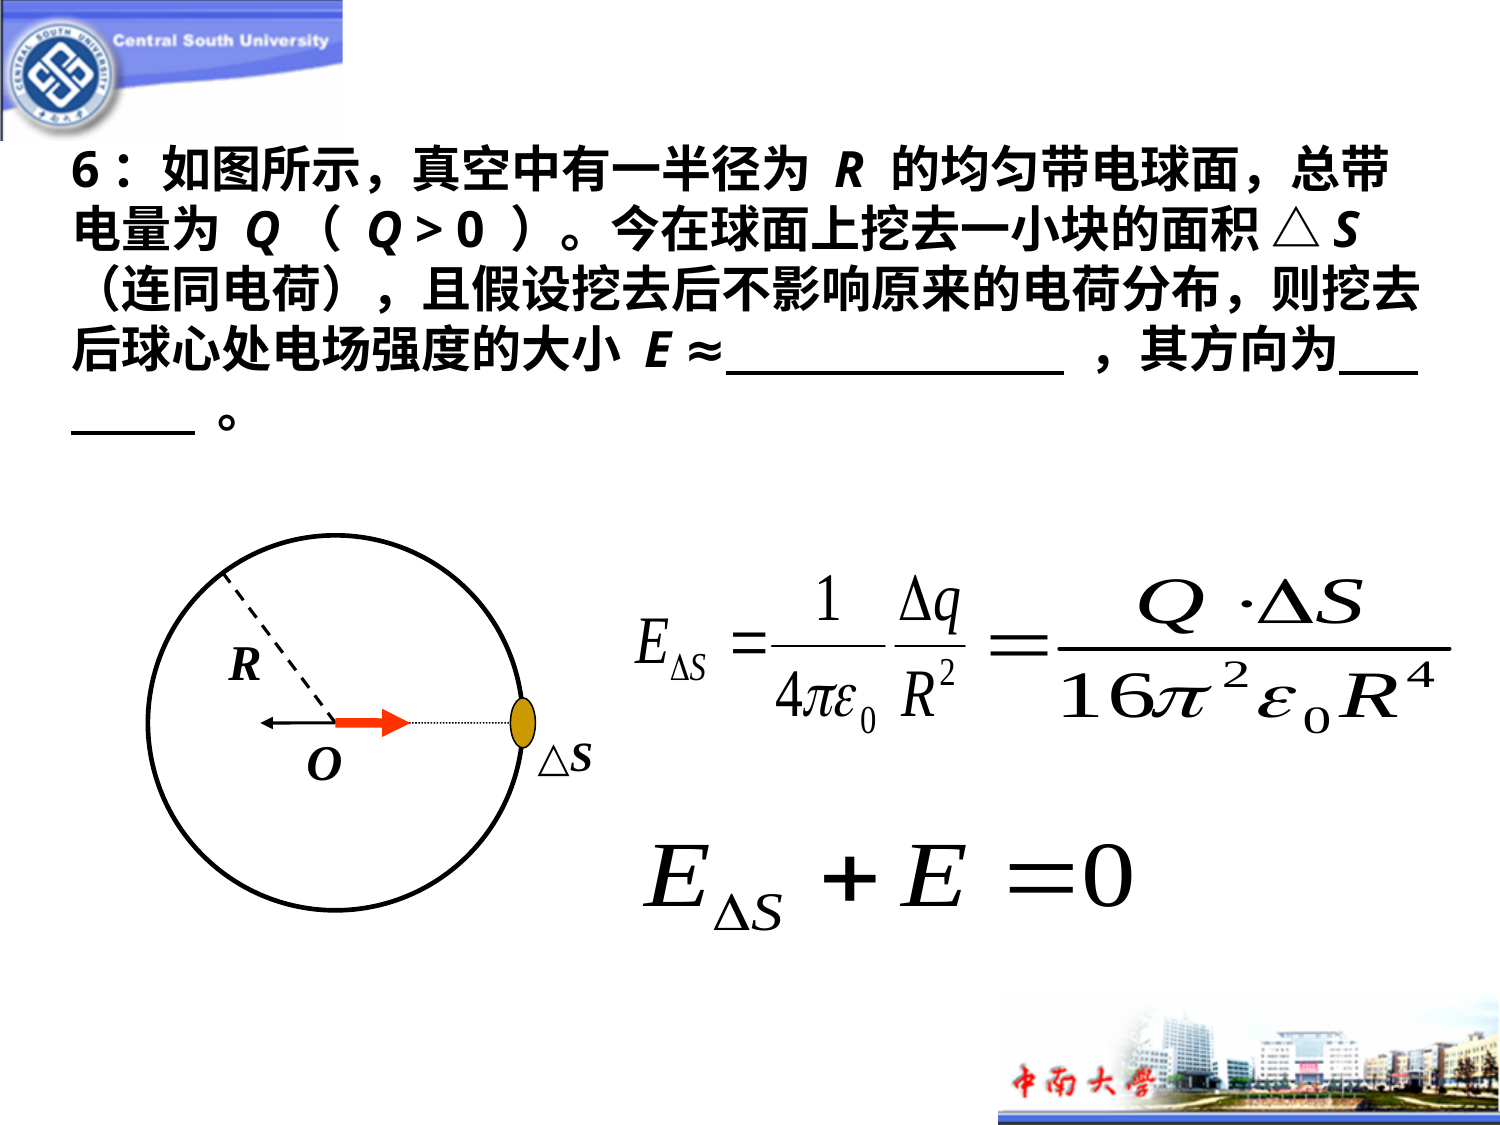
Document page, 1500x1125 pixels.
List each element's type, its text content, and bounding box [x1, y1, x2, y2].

text_box 6：如图所示，真空中有一半径为 R 的均匀带电球面，总带电量为 Q（ Q > 0 ）。今在球面上挖去一小块的面积 △S（连同电荷），且假设挖去后不影响原来的电荷分布，则挖去后球心处电场强度的大小 E ≈ ，其方向为 。 [56, 130, 1444, 445]
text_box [624, 797, 1152, 954]
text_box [965, 560, 1466, 749]
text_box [147, 535, 649, 911]
picture [0, 0, 343, 141]
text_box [624, 555, 979, 749]
picture [998, 991, 1500, 1125]
